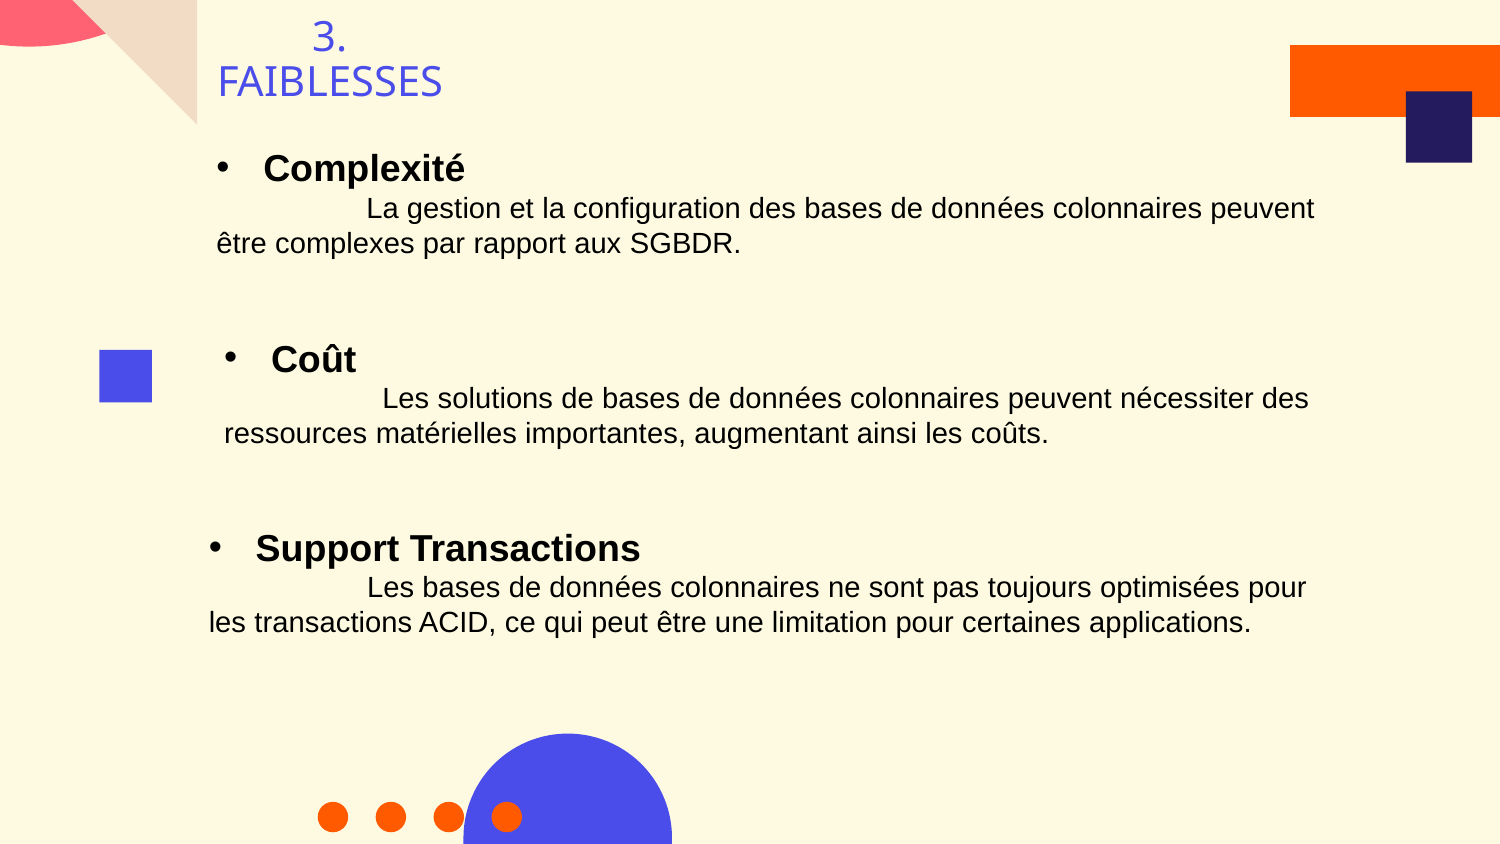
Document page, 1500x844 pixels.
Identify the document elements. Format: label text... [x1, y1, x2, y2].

text_box [1405, 91, 1473, 163]
text_box [375, 801, 407, 833]
text_box [463, 733, 672, 844]
text_box [491, 801, 522, 833]
text_box Coût Les solutions de bases de données colonnaires peuvent nécessiter des ressources matérielles importantes, augmentant ainsi les coûts. [209, 327, 1354, 457]
text_box [0, 0, 105, 47]
text_box Support Transactions Les bases de données colonnaires ne sont pas toujours optimisées pour les transactions ACID, ce qui peut être une limitation pour certaines applications. [193, 516, 1338, 646]
text_box [433, 801, 465, 833]
text_box [1290, 45, 1500, 117]
text_box Complexité La gestion et la configuration des bases de données colonnaires peuvent être complexes par rapport aux SGBDR. [201, 136, 1346, 267]
text_box [99, 349, 152, 403]
text_box [317, 801, 349, 833]
text_box [72, 0, 198, 125]
title 3. FAIBLESSES [198, 8, 464, 66]
